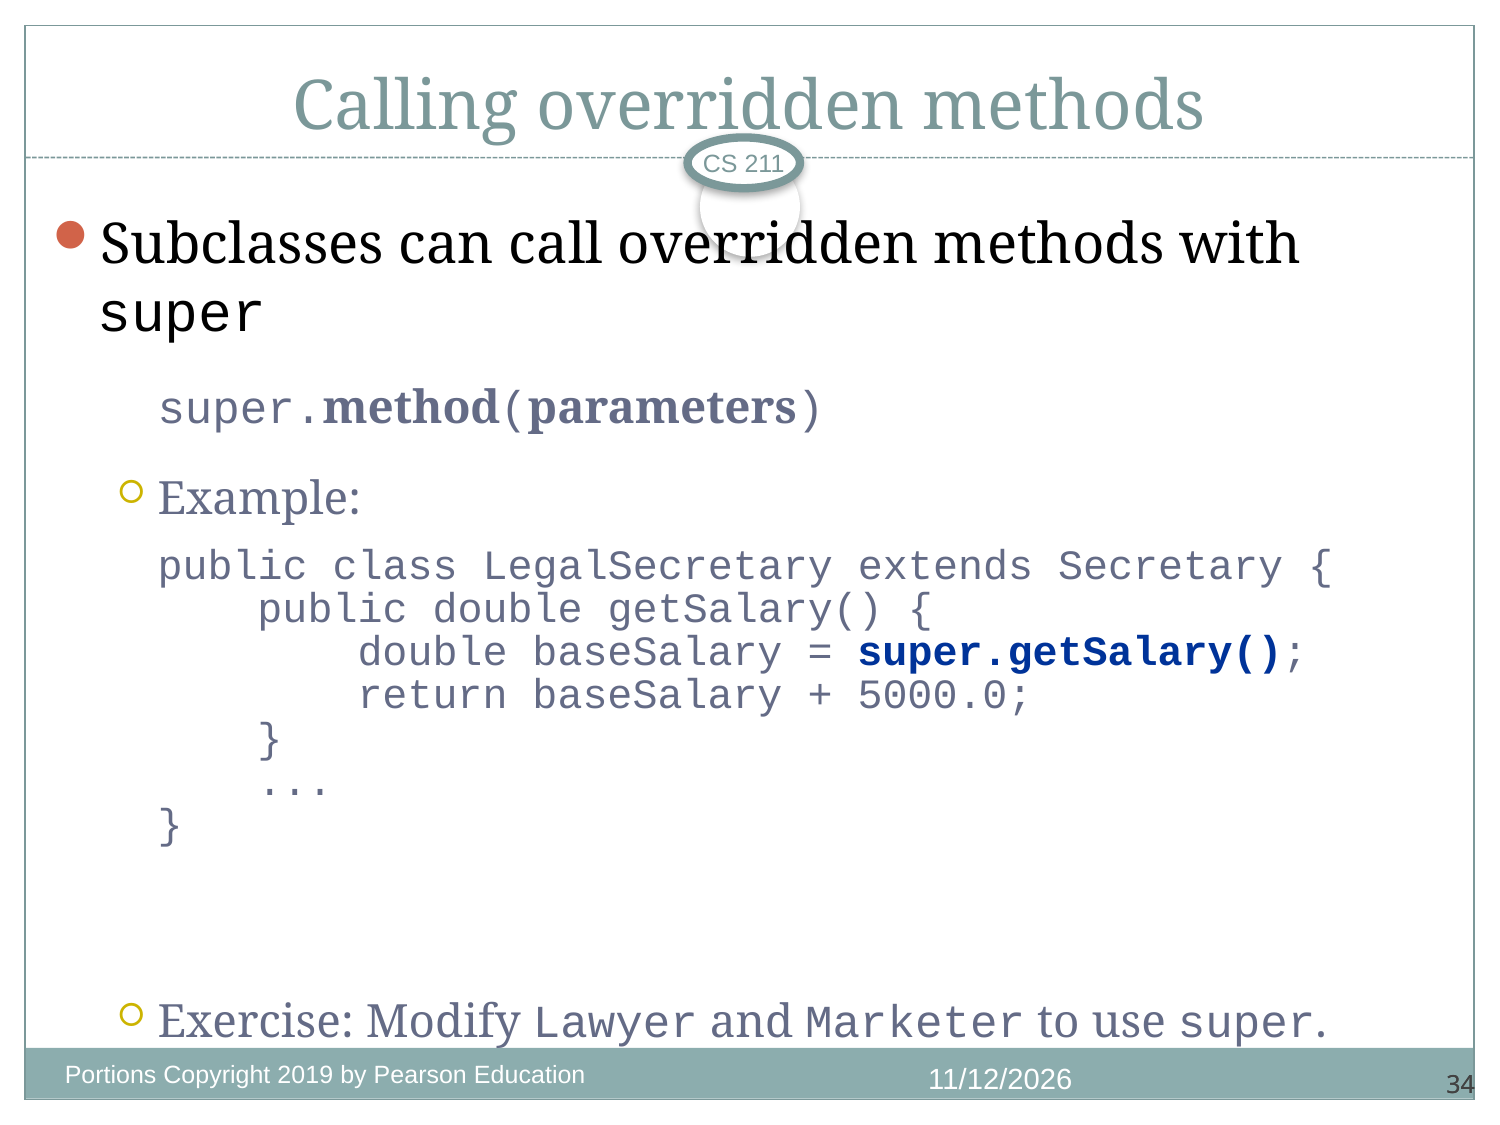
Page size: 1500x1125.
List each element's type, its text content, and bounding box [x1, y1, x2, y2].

title Calling overridden methods [49, 37, 1450, 144]
slide_number CS 211 [675, 137, 813, 188]
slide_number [837, 1052, 1088, 1113]
list Subclasses can call overridden methods with super super.method(parameters) Example: public class LegalSecretary extends Secretary { public double getSalary() { double baseSalary = super.getSalary(); return baseSalary + 5000.0; } ... } Exercise: Modify Lawyer and Marketer to use super. [37, 200, 1463, 1038]
footer Portions Copyright 2019 by Pearson Education [50, 1051, 663, 1112]
